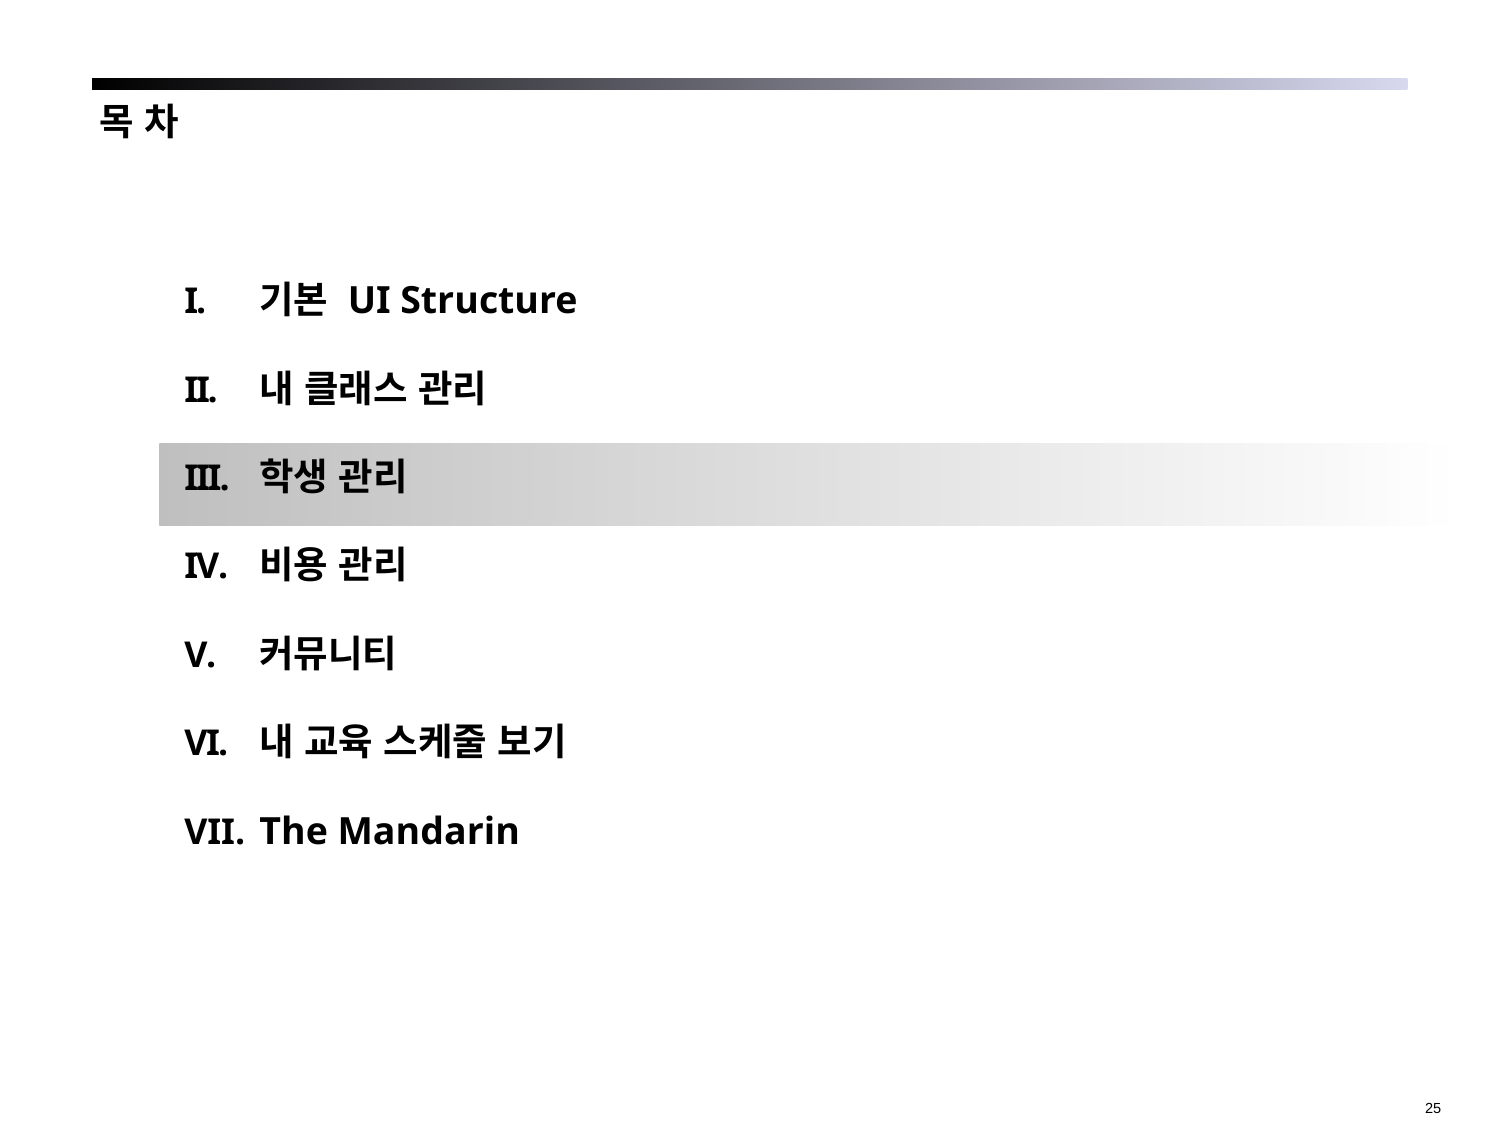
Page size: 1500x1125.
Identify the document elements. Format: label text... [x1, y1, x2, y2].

text_box 목 차 [99, 91, 1500, 225]
text_box 기본 UI Structure 내 클래스 관리 학생 관리 비용 관리 커뮤니티 내 교육 스케줄 보기 The Mandarin [169, 255, 1456, 860]
text_box [159, 443, 169, 526]
